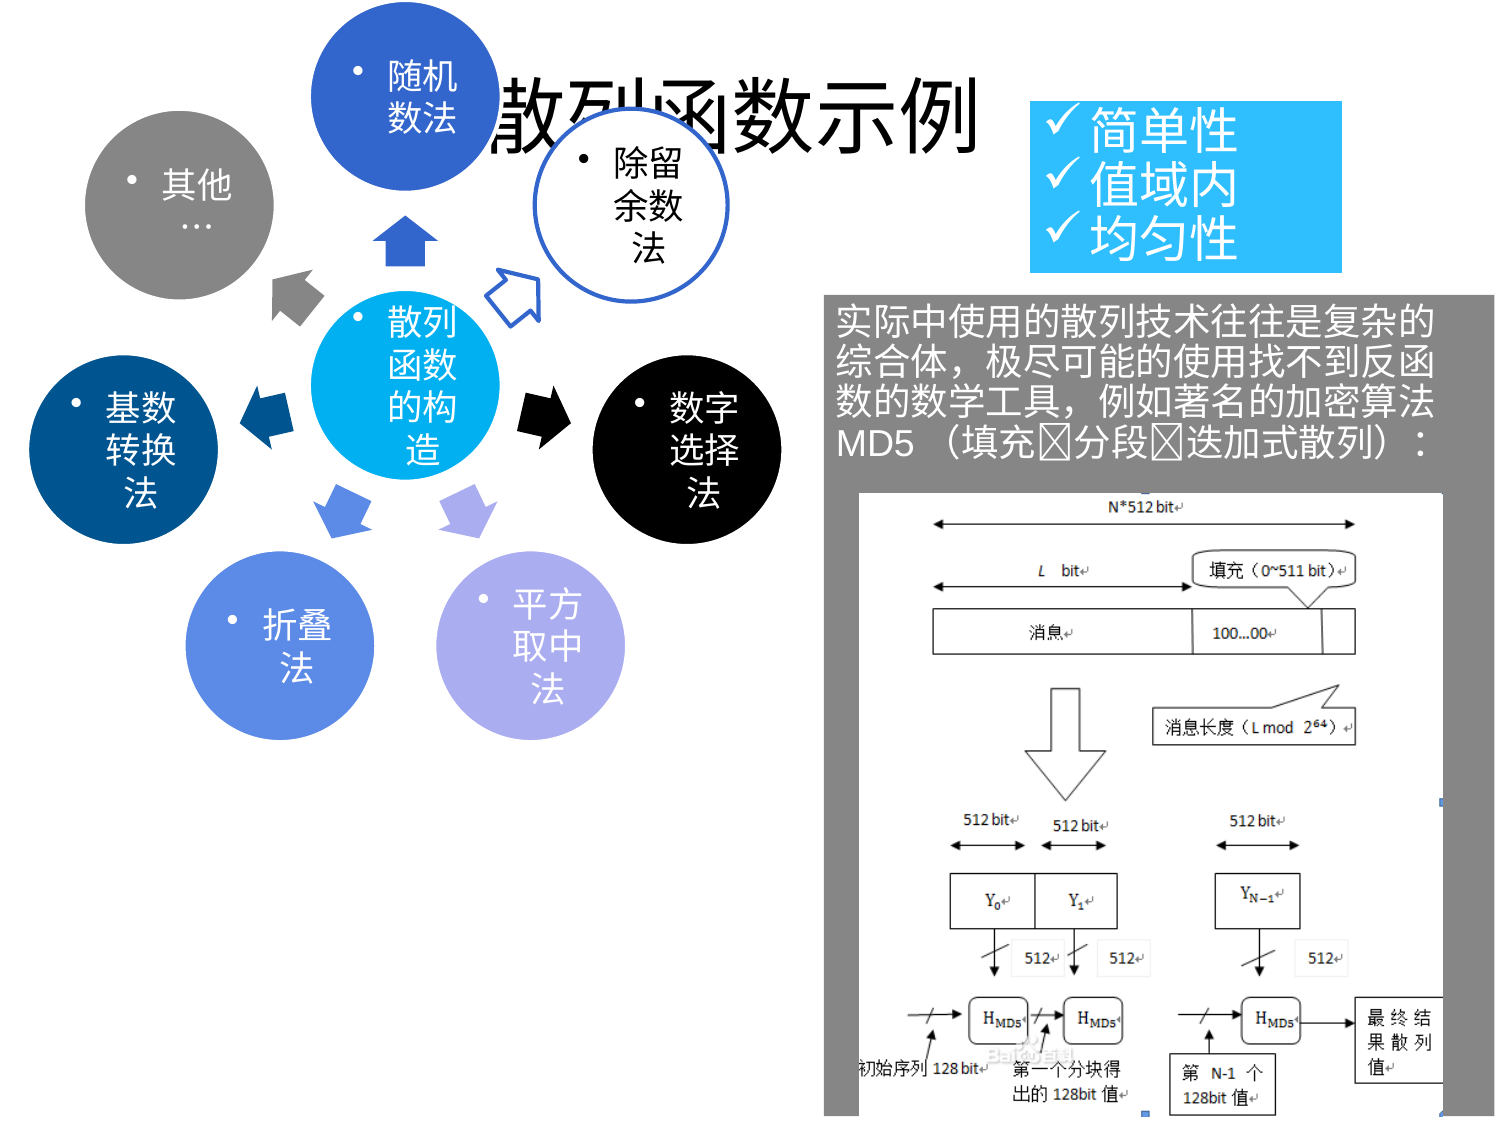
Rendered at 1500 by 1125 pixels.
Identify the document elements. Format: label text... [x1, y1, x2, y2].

title 散列函数示例 [470, 55, 1270, 172]
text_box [764, 294, 1495, 1118]
text_box 简单性 值域内 均匀性 [1026, 97, 1346, 277]
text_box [35, 239, 847, 983]
title 散列函数示例 [194, 55, 340, 172]
